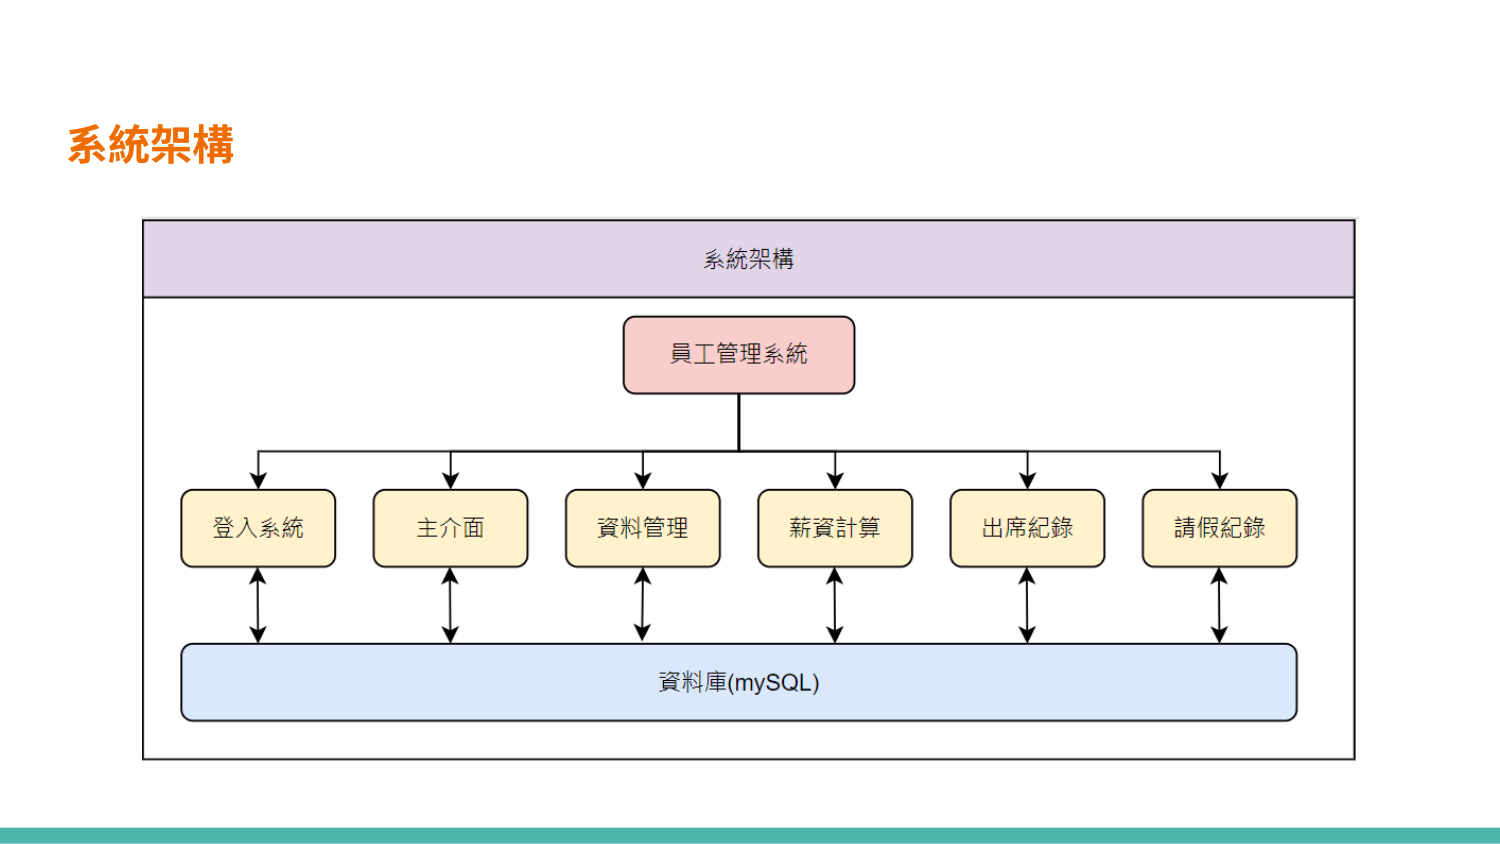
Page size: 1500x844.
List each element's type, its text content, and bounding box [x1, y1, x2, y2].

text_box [141, 215, 1359, 765]
title 系統架構 [51, 68, 1449, 185]
